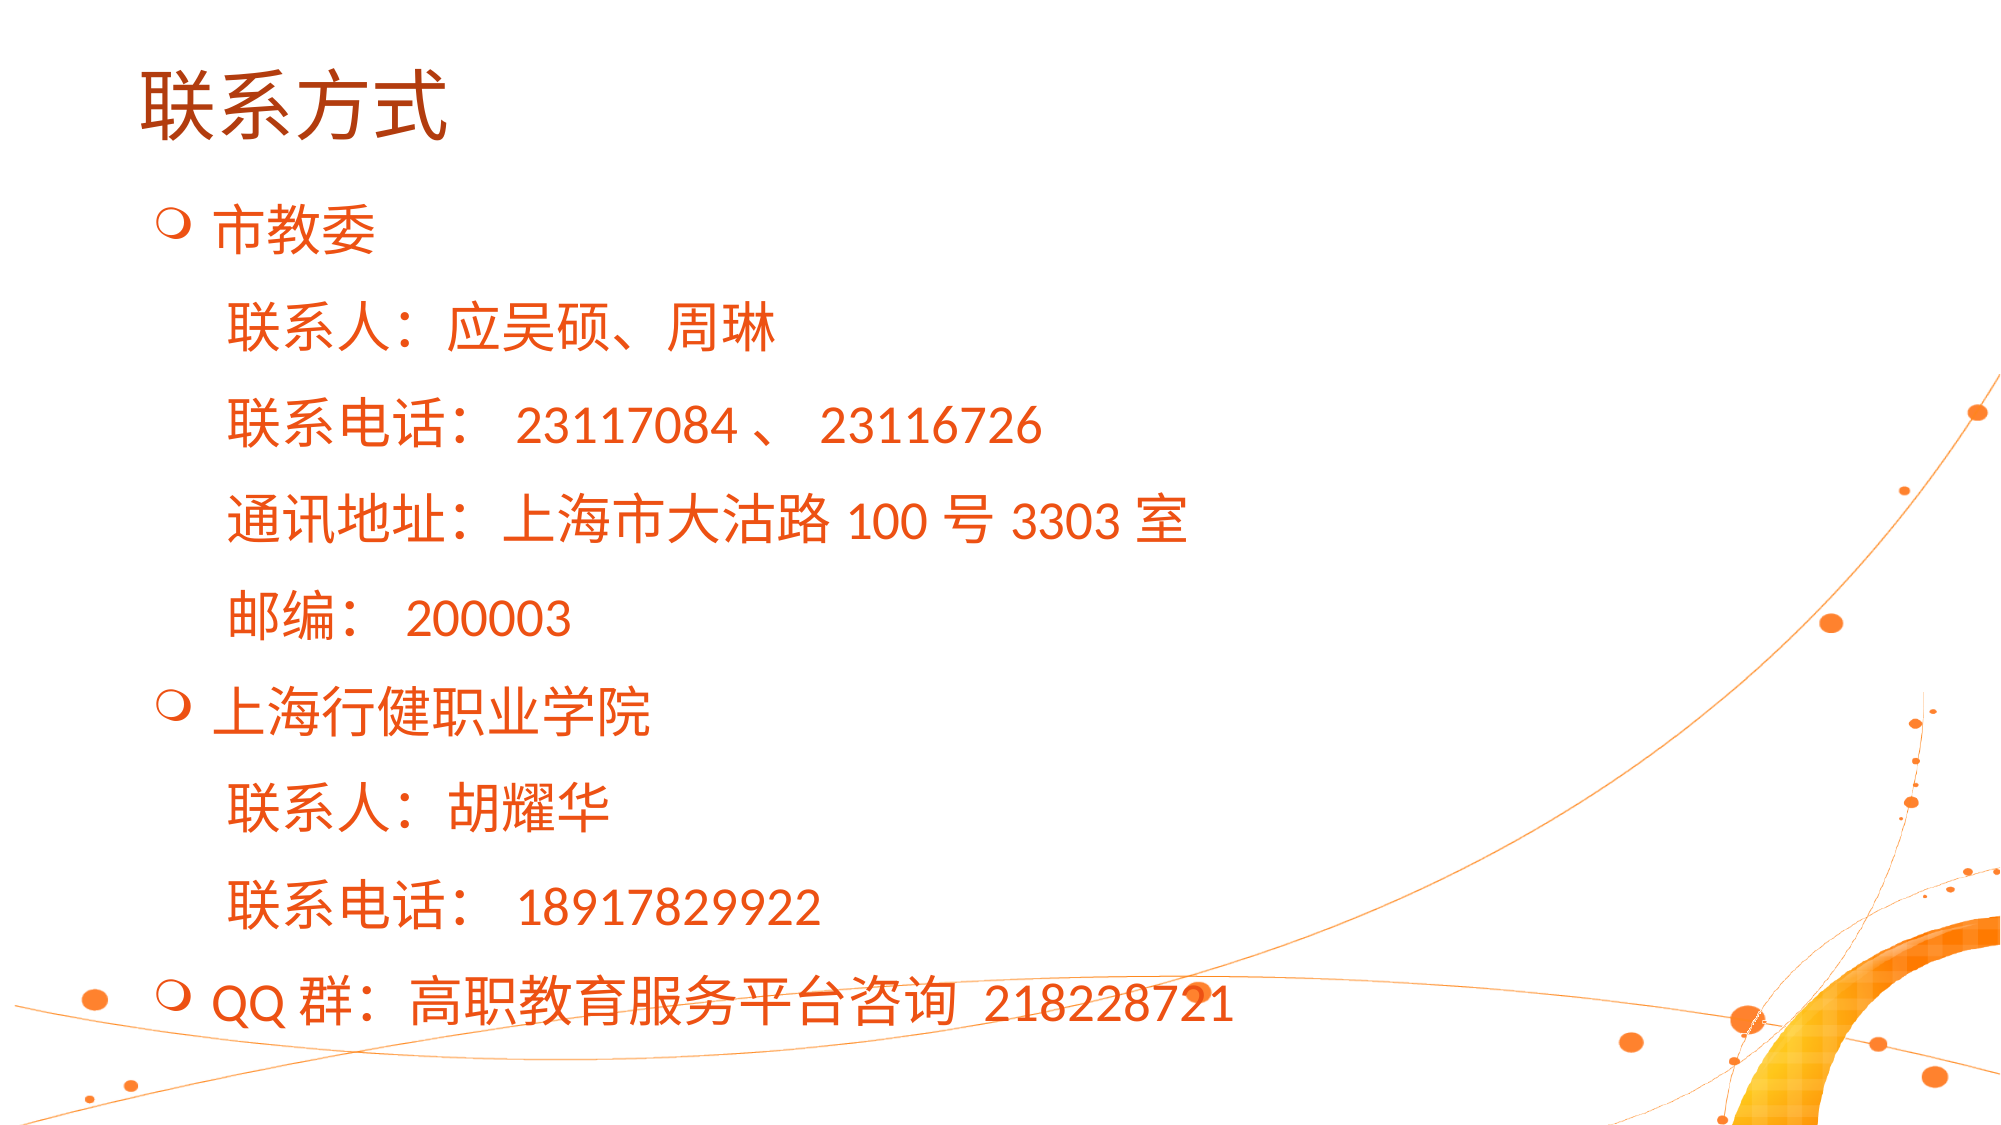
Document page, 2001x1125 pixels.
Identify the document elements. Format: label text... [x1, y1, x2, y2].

picture [14, 374, 2001, 1125]
list 市教委 联系人：应吴硕、周琳 联系电话：23117084、23116726 通讯地址：上海市大沽路100号3303室 邮编：200003 上海行健职业学院 联系人：胡耀华 联系电话：18917829922 QQ群：高职教育服务平台咨询 218228721 [123, 195, 1876, 1043]
title 联系方式 [123, 60, 1876, 160]
